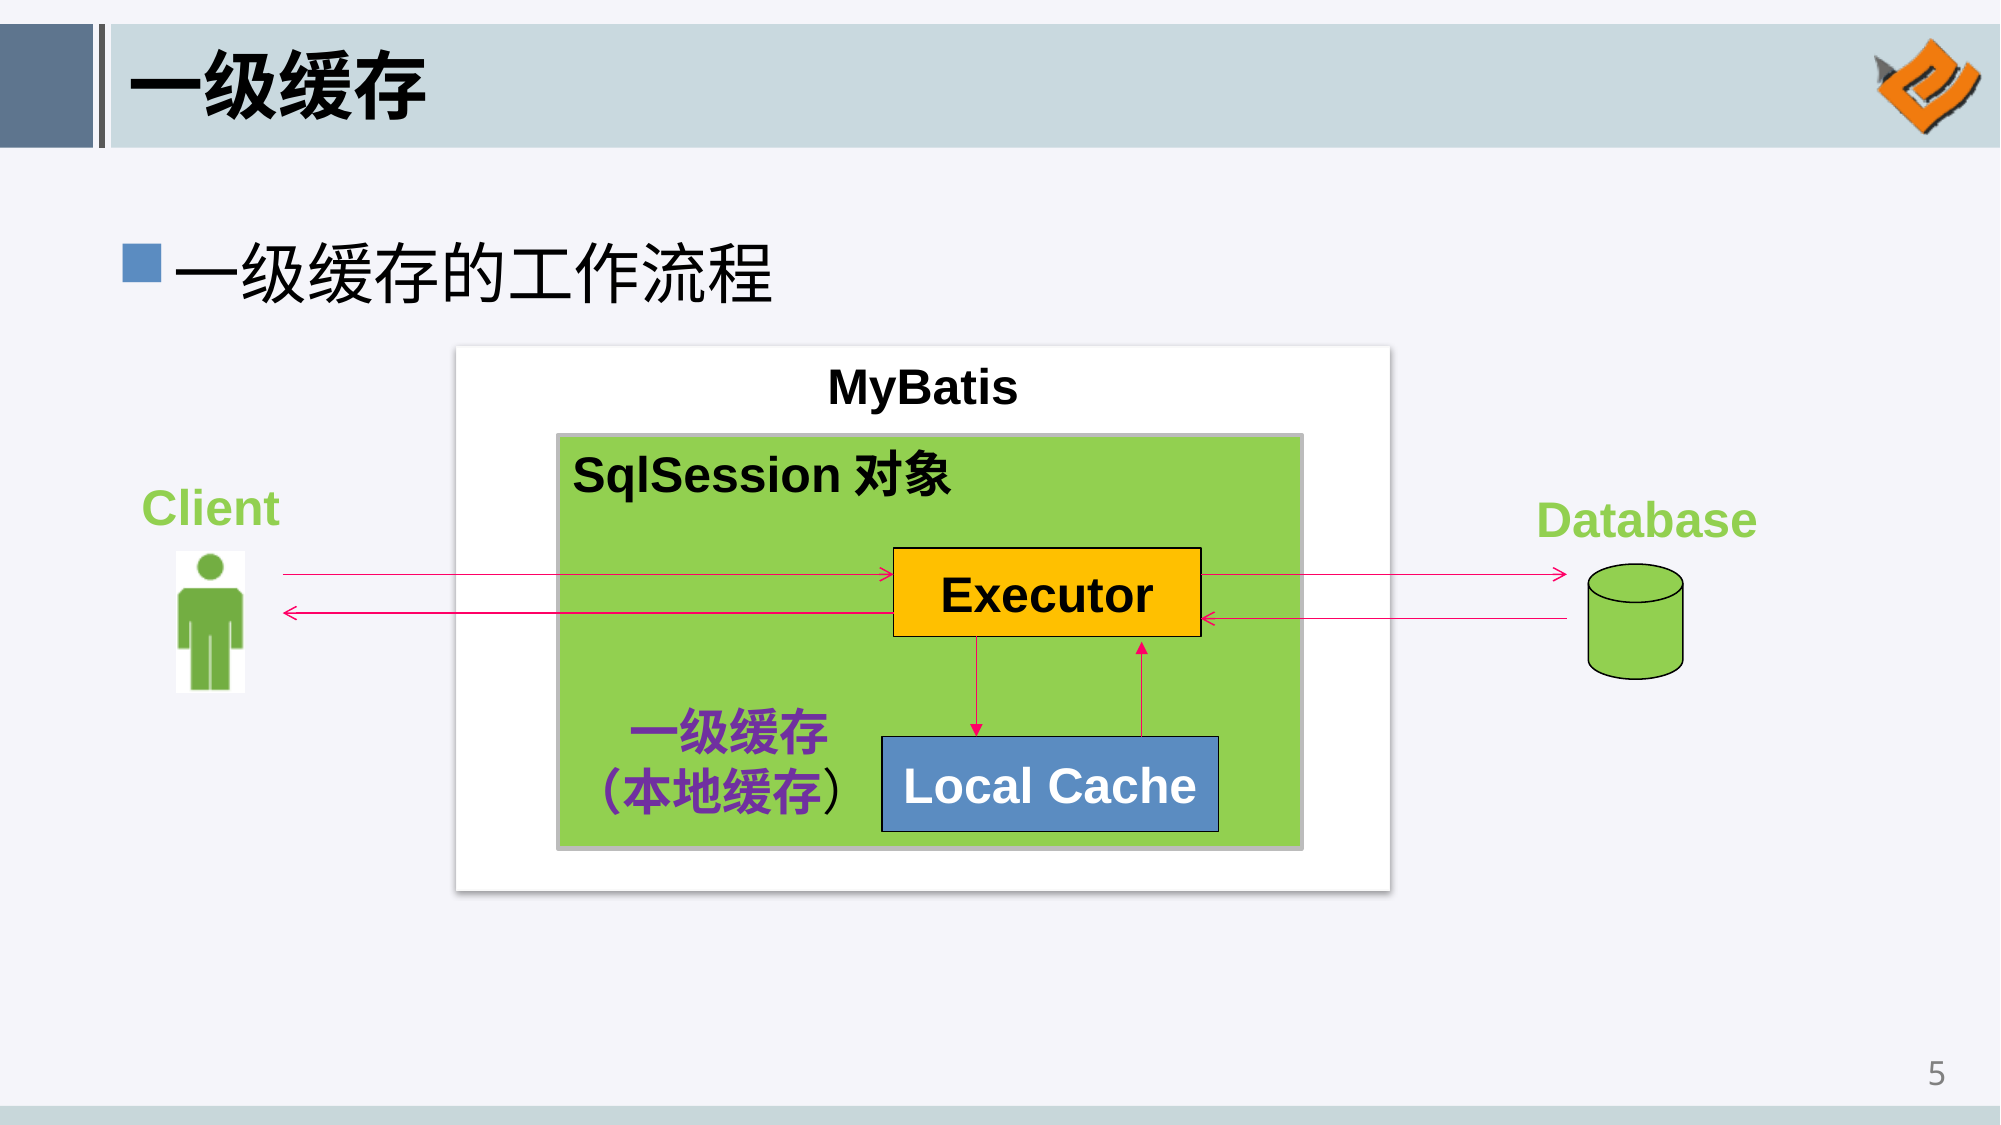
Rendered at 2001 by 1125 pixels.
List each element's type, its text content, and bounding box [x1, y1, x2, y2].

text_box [125, 467, 297, 694]
title 一级缓存 [114, 30, 1845, 141]
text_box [1519, 479, 1775, 680]
list 一级缓存的工作流程 [102, 184, 1898, 1035]
picture [1874, 38, 1981, 134]
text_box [456, 346, 1390, 891]
